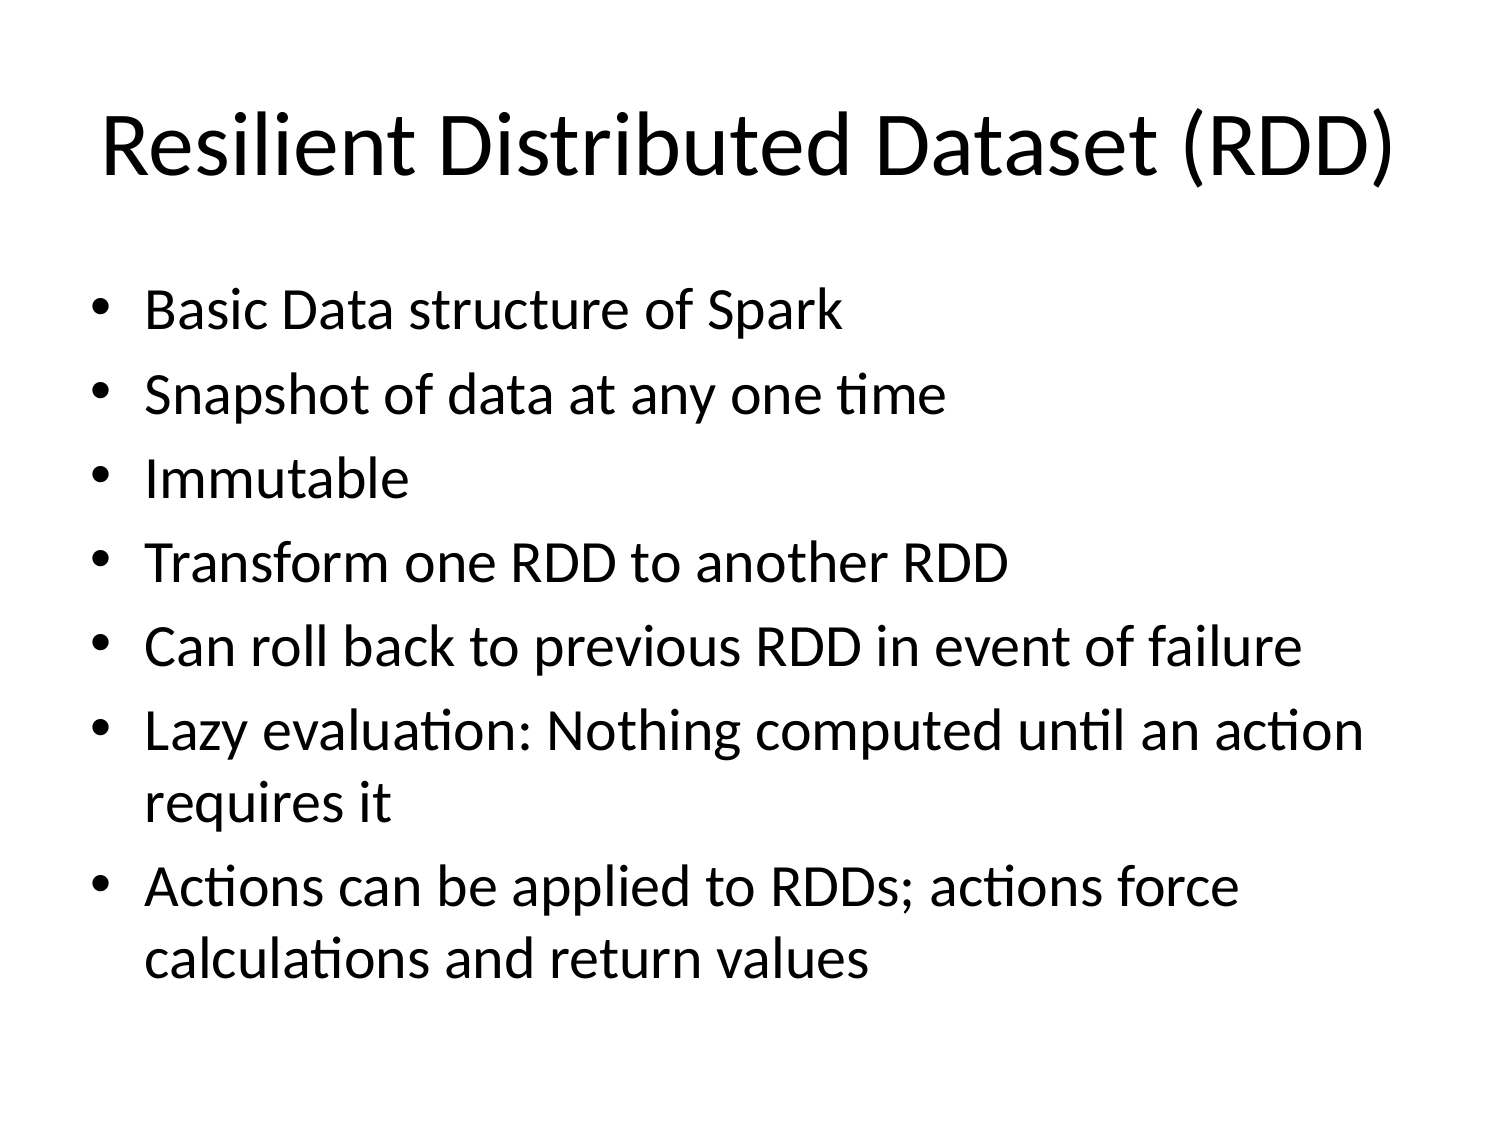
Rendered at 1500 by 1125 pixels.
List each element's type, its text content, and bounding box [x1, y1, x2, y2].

list Basic Data structure of Spark Snapshot of data at any one time Immutable Transform one RDD to another RDD Can roll back to previous RDD in event of failure Lazy evaluation: Nothing computed until an action requires it Actions can be applied to RDDs; actions force calculations and return values [75, 262, 1425, 1005]
title Resilient Distributed Dataset (RDD) [75, 45, 1425, 233]
